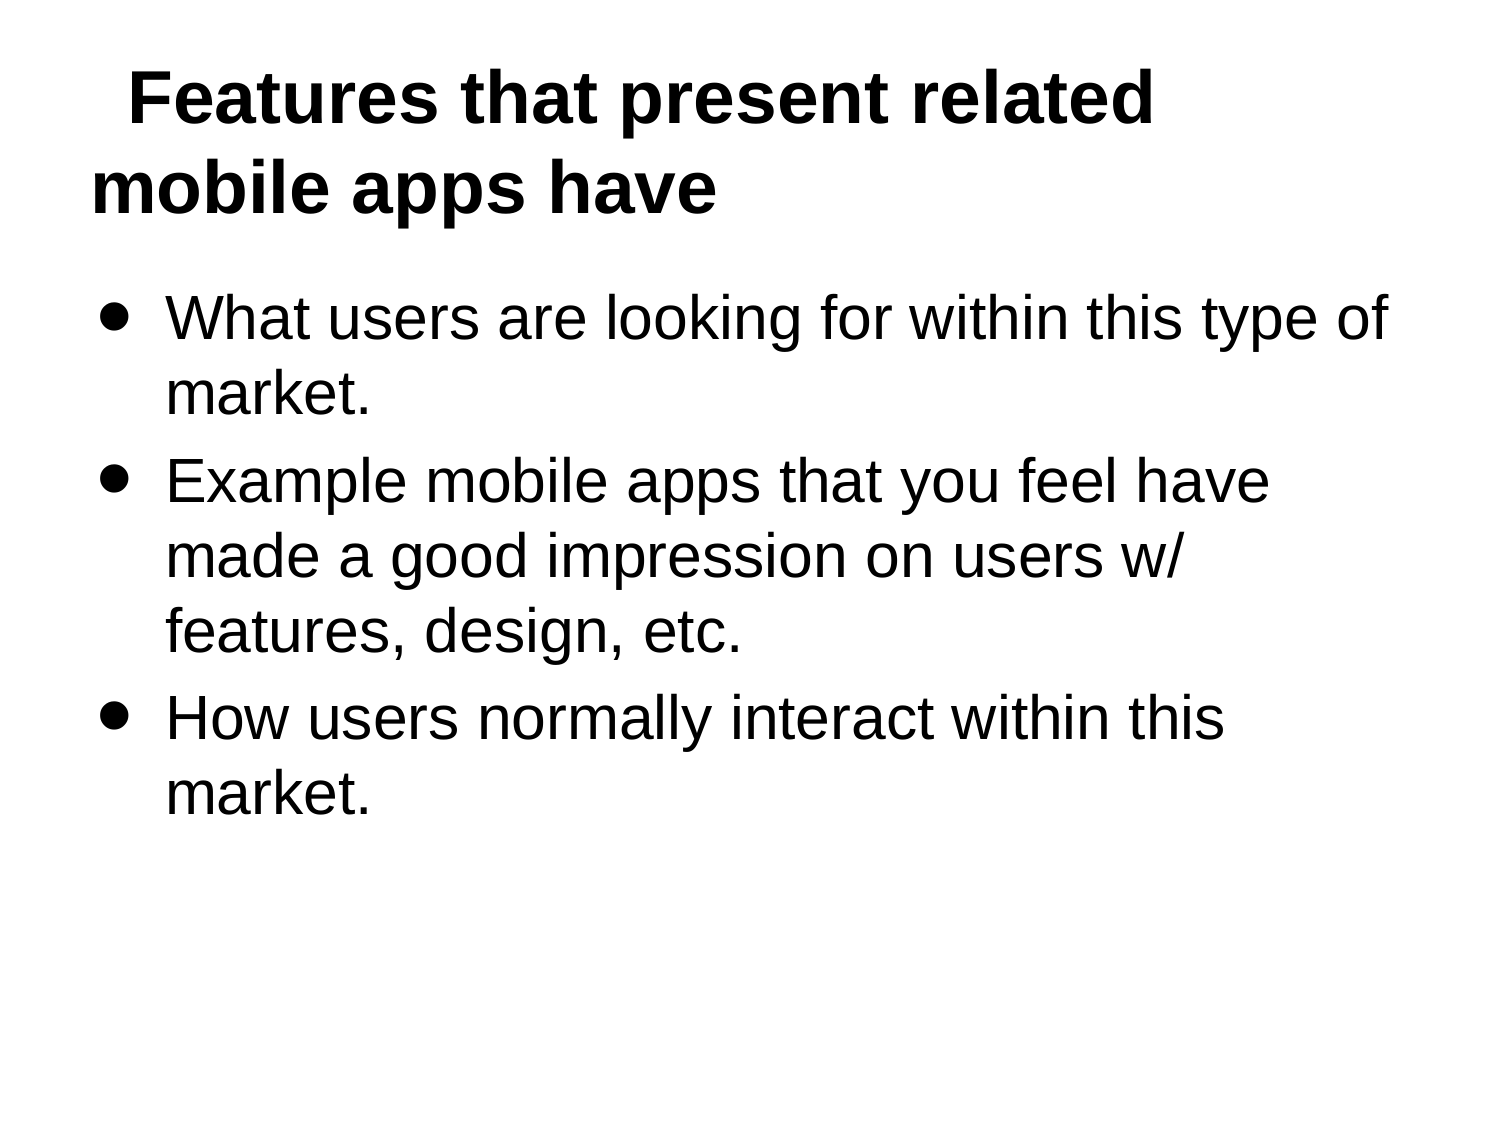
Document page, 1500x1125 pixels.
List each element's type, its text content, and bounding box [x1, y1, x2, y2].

list What users are looking for within this type of market. Example mobile apps that you feel have made a good impression on users w/ features, design, etc. How users normally interact within this market. [75, 262, 1425, 1078]
title Features that present related mobile apps have [75, 29, 1425, 248]
